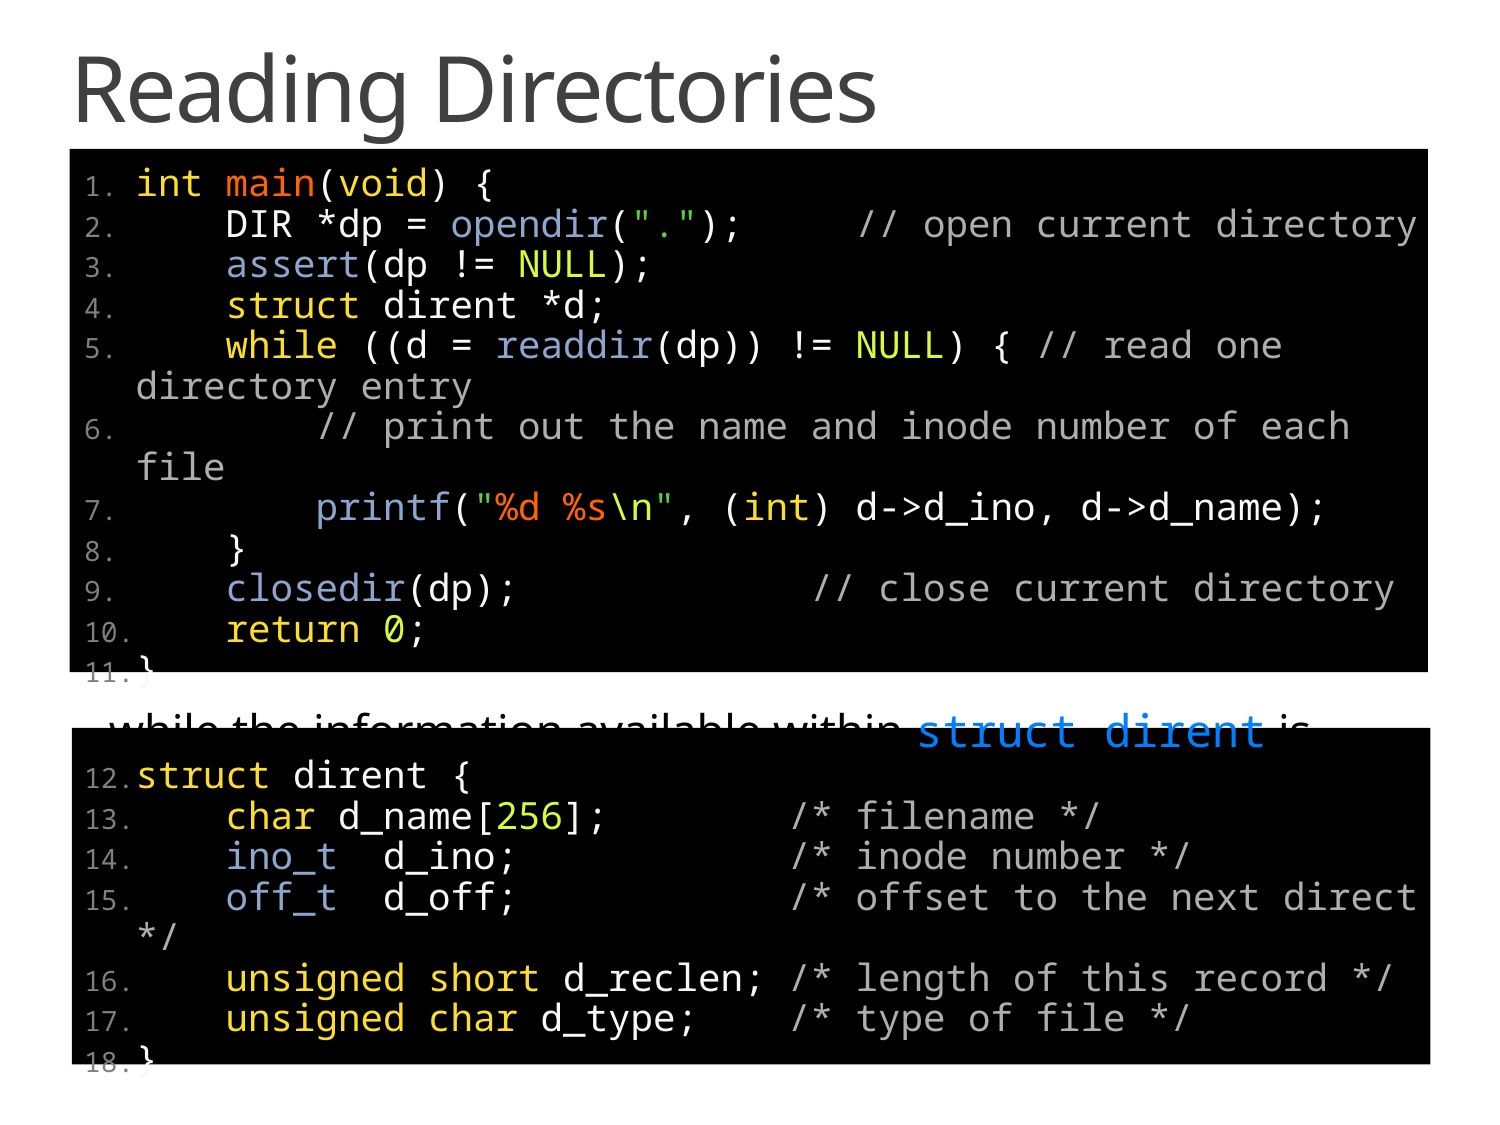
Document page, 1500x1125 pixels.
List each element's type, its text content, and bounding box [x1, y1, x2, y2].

list int main(void) { DIR *dp = opendir("."); // open current directory assert(dp != NULL); struct dirent *d; while ((d = readdir(dp)) != NULL) { // read one directory entry // print out the name and inode number of each file printf("%d %s\n", (int) d->d_ino, d->d_name); } closedir(dp); // close current directory return 0; } while the information available within struct dirent is struct dirent { char d_name[256]; /* filename */ ino_t d_ino; /* inode number */ off_t d_off; /* offset to the next direct */ unsigned short d_reclen; /* length of this record */ unsigned char d_type; /* type of file */ } [69, 164, 1428, 1125]
title Reading Directories [70, 46, 1430, 165]
